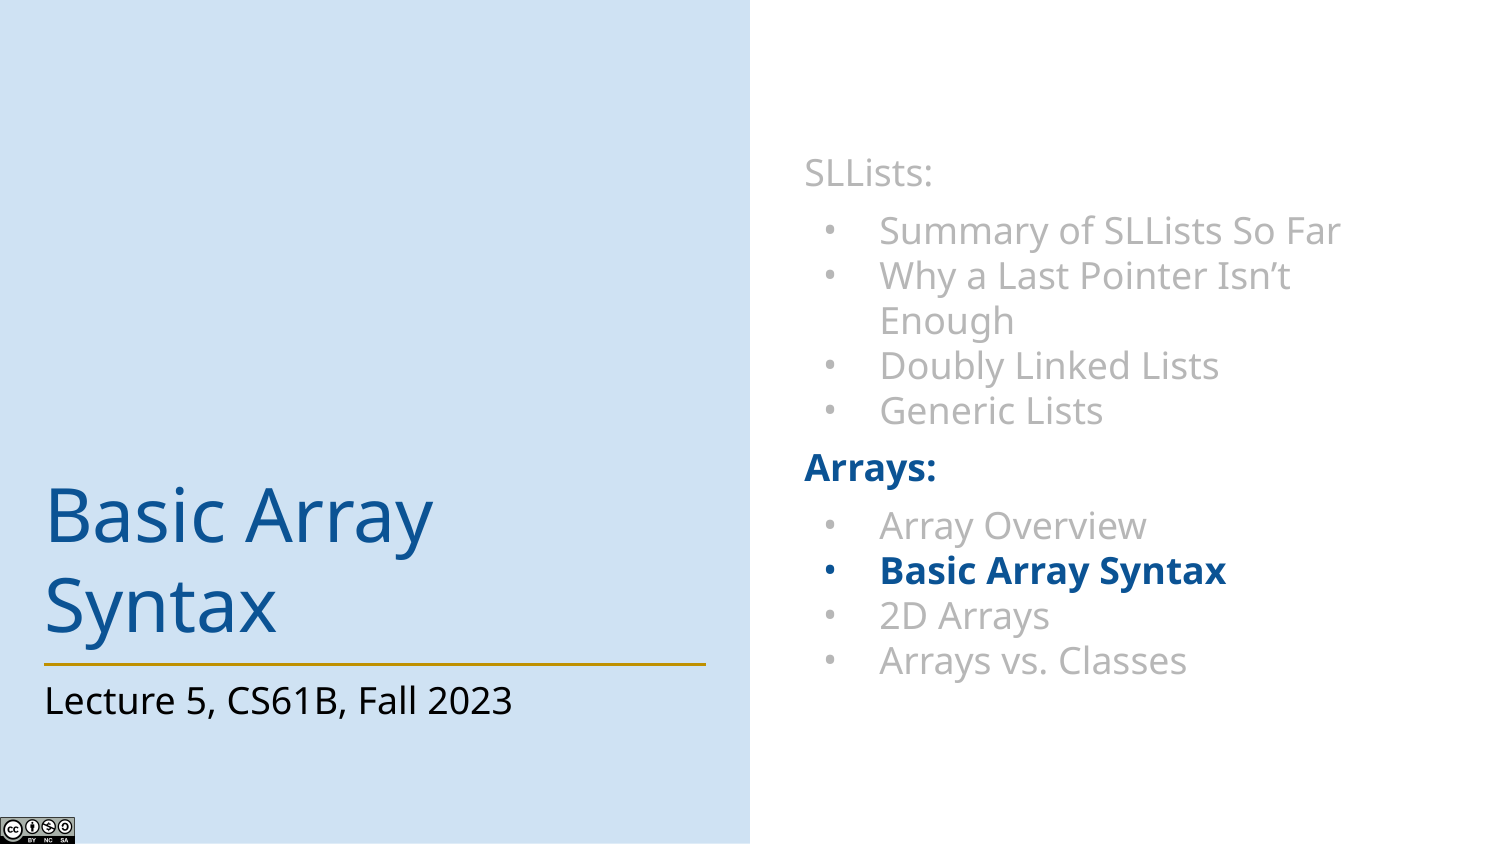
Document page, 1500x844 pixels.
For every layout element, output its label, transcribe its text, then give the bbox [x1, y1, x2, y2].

title Basic Array Syntax [29, 328, 692, 663]
subtitle Lecture 5, CS61B, Fall 2023 [29, 667, 712, 732]
list SLLists: Summary of SLLists So Far Why a Last Pointer Isn’t Enough Doubly Linked Lists Generic Lists Arrays: Array Overview Basic Array Syntax 2D Arrays Arrays vs. Classes [789, 65, 1446, 765]
picture [0, 817, 75, 844]
